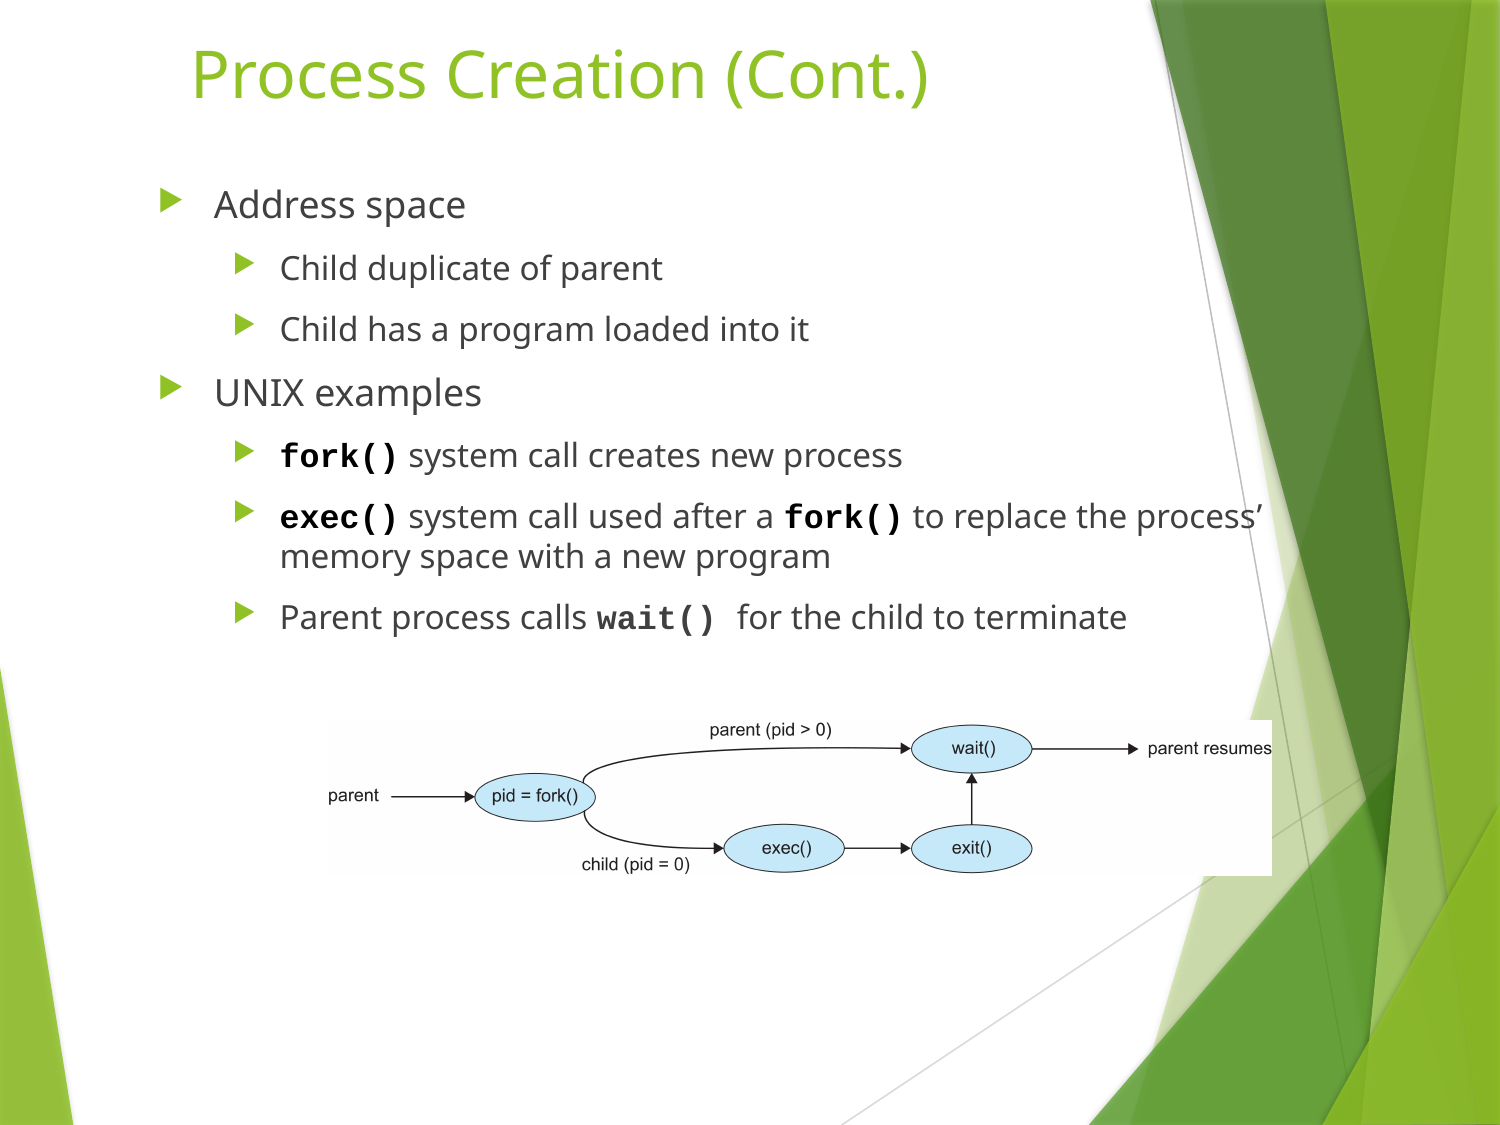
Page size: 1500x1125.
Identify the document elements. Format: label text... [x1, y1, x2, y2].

list Address space Child duplicate of parent Child has a program loaded into it UNIX examples fork() system call creates new process exec() system call used after a fork() to replace the process’ memory space with a new program Parent process calls wait() for the child to terminate [142, 173, 1317, 1098]
picture [328, 719, 1273, 877]
title Process Creation (Cont.) [175, 24, 1425, 120]
